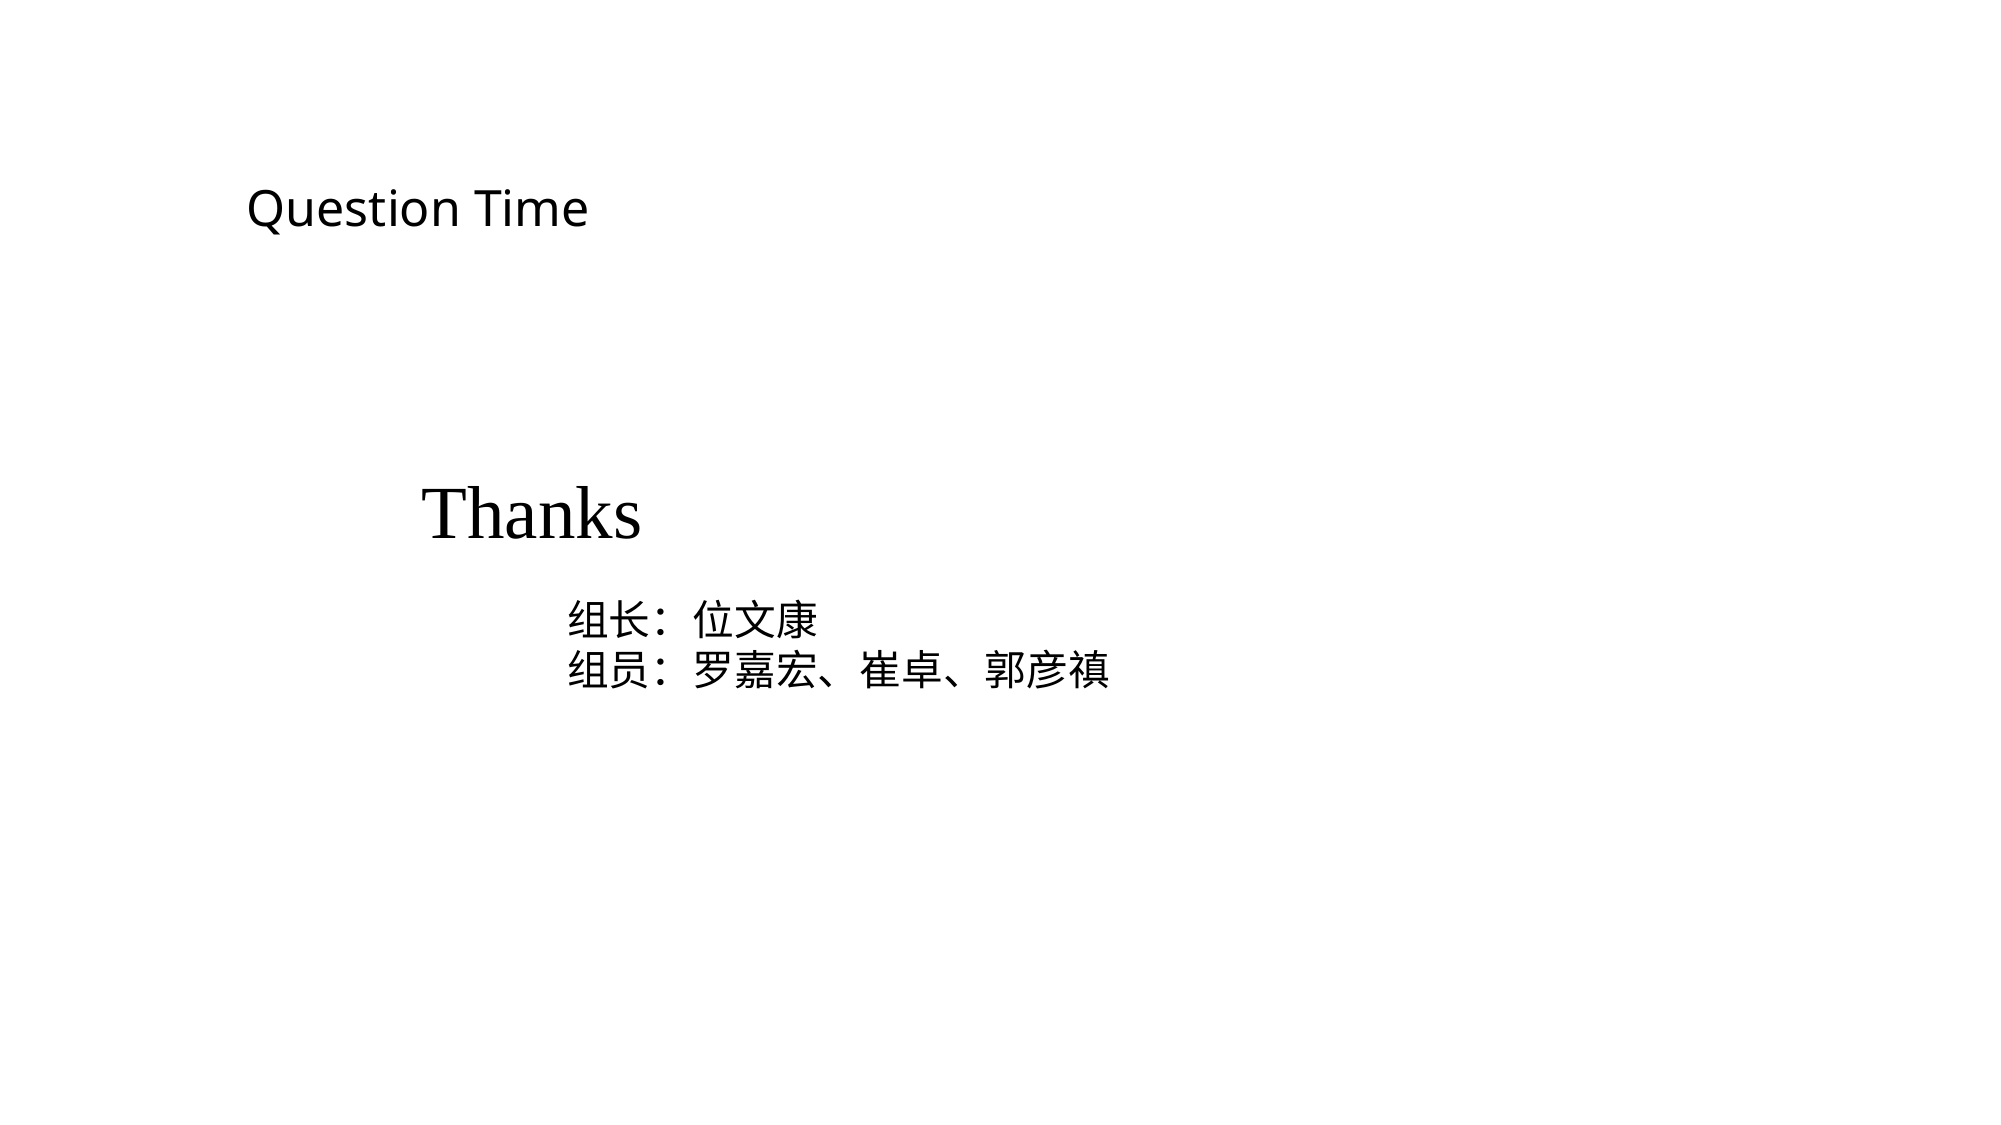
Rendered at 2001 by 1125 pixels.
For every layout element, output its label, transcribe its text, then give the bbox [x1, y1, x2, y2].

text_box Thanks [407, 456, 698, 562]
text_box 组长：位文康 组员：罗嘉宏、崔卓、郭彦禛 [552, 586, 1147, 702]
text_box Question Time [232, 169, 698, 245]
